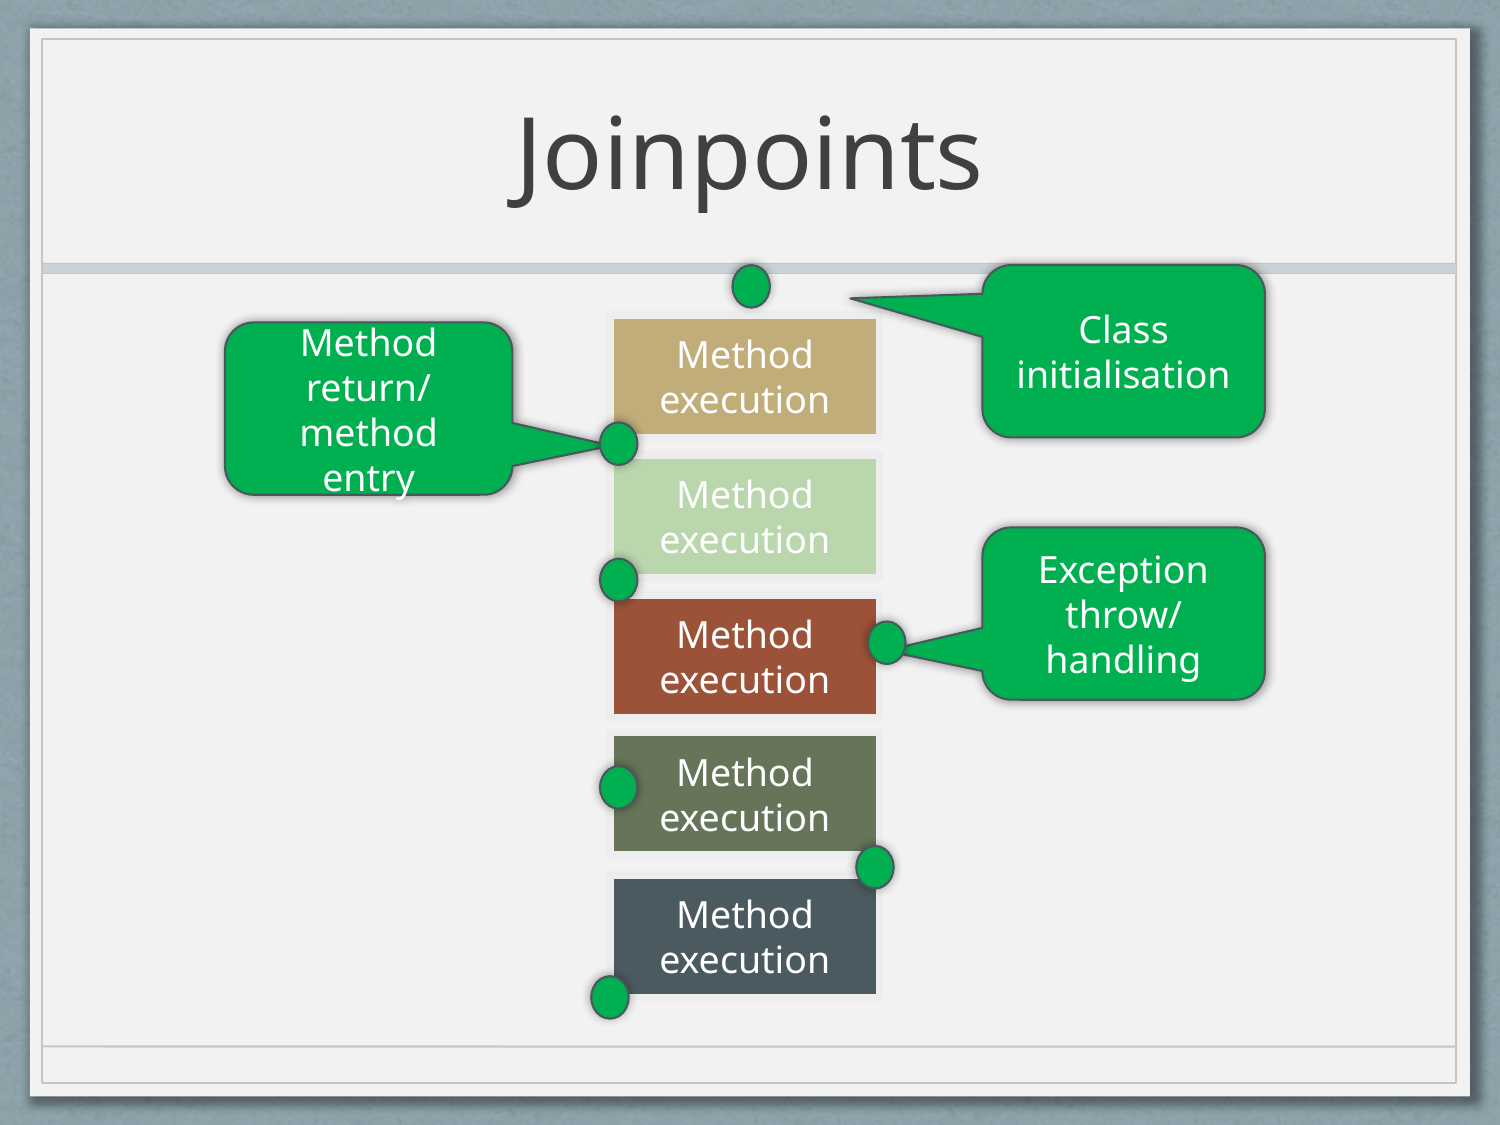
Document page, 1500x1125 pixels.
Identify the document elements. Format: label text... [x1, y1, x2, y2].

text_box Method execution [606, 451, 883, 581]
text_box Exception throw/ handling [909, 526, 1266, 701]
text_box [731, 264, 771, 309]
title Joinpoints [147, 40, 1353, 260]
text_box Method return/ method entry [223, 321, 593, 496]
text_box [855, 844, 895, 890]
text_box [590, 975, 630, 1020]
text_box Method execution [606, 871, 883, 1001]
text_box [598, 421, 639, 466]
text_box Method execution [606, 591, 883, 721]
text_box [598, 557, 639, 603]
text_box [598, 765, 639, 810]
text_box Class initialisation [849, 264, 1266, 439]
text_box Method execution [606, 311, 883, 441]
text_box [867, 620, 907, 666]
text_box Method execution [606, 729, 883, 859]
